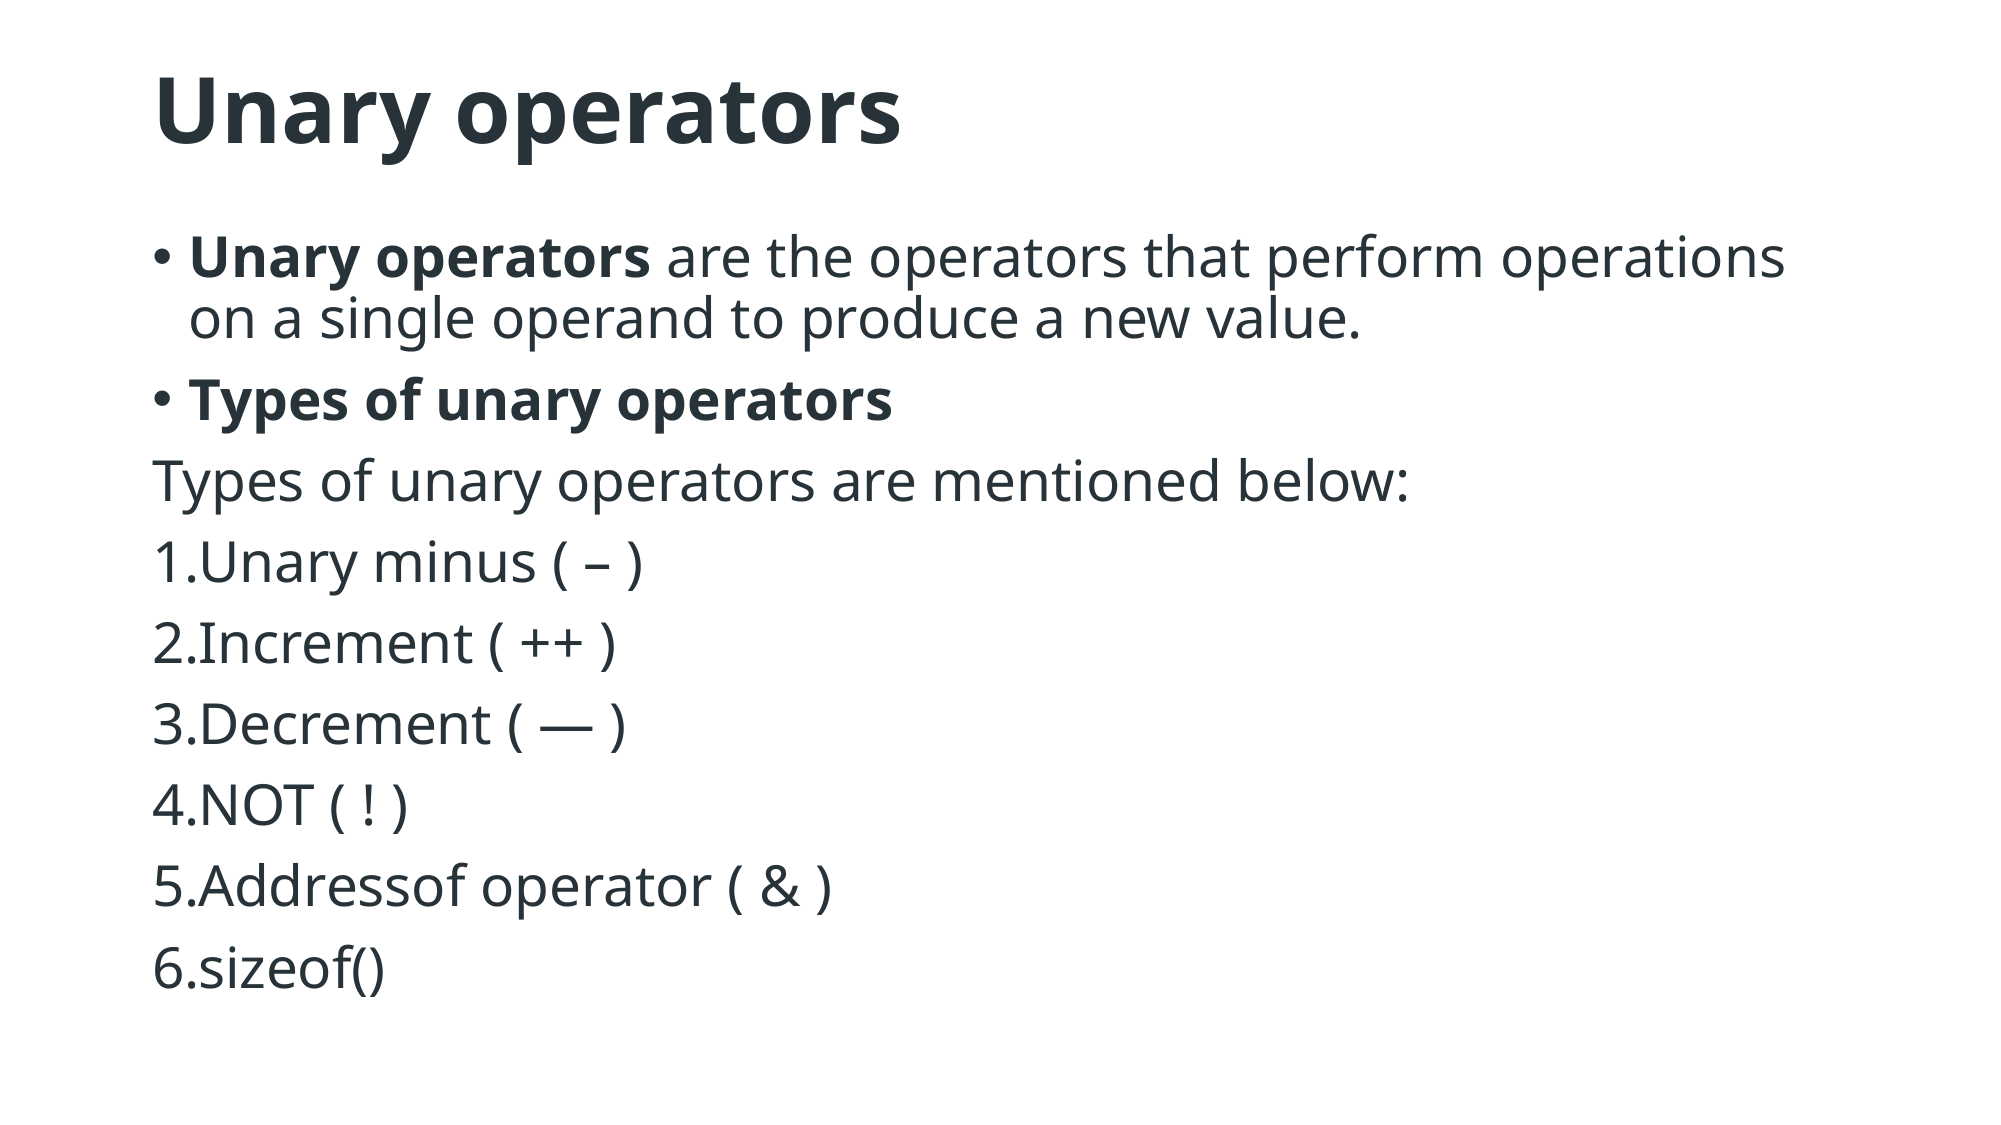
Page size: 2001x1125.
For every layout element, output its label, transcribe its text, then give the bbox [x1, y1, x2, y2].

list Unary operators are the operators that perform operations on a single operand to produce a new value. Types of unary operators Types of unary operators are mentioned below: Unary minus ( – ) Increment ( ++ ) Decrement ( — ) NOT ( ! ) Addressof operator ( & ) sizeof() [137, 221, 1863, 1014]
title Unary operators [137, 59, 1863, 221]
